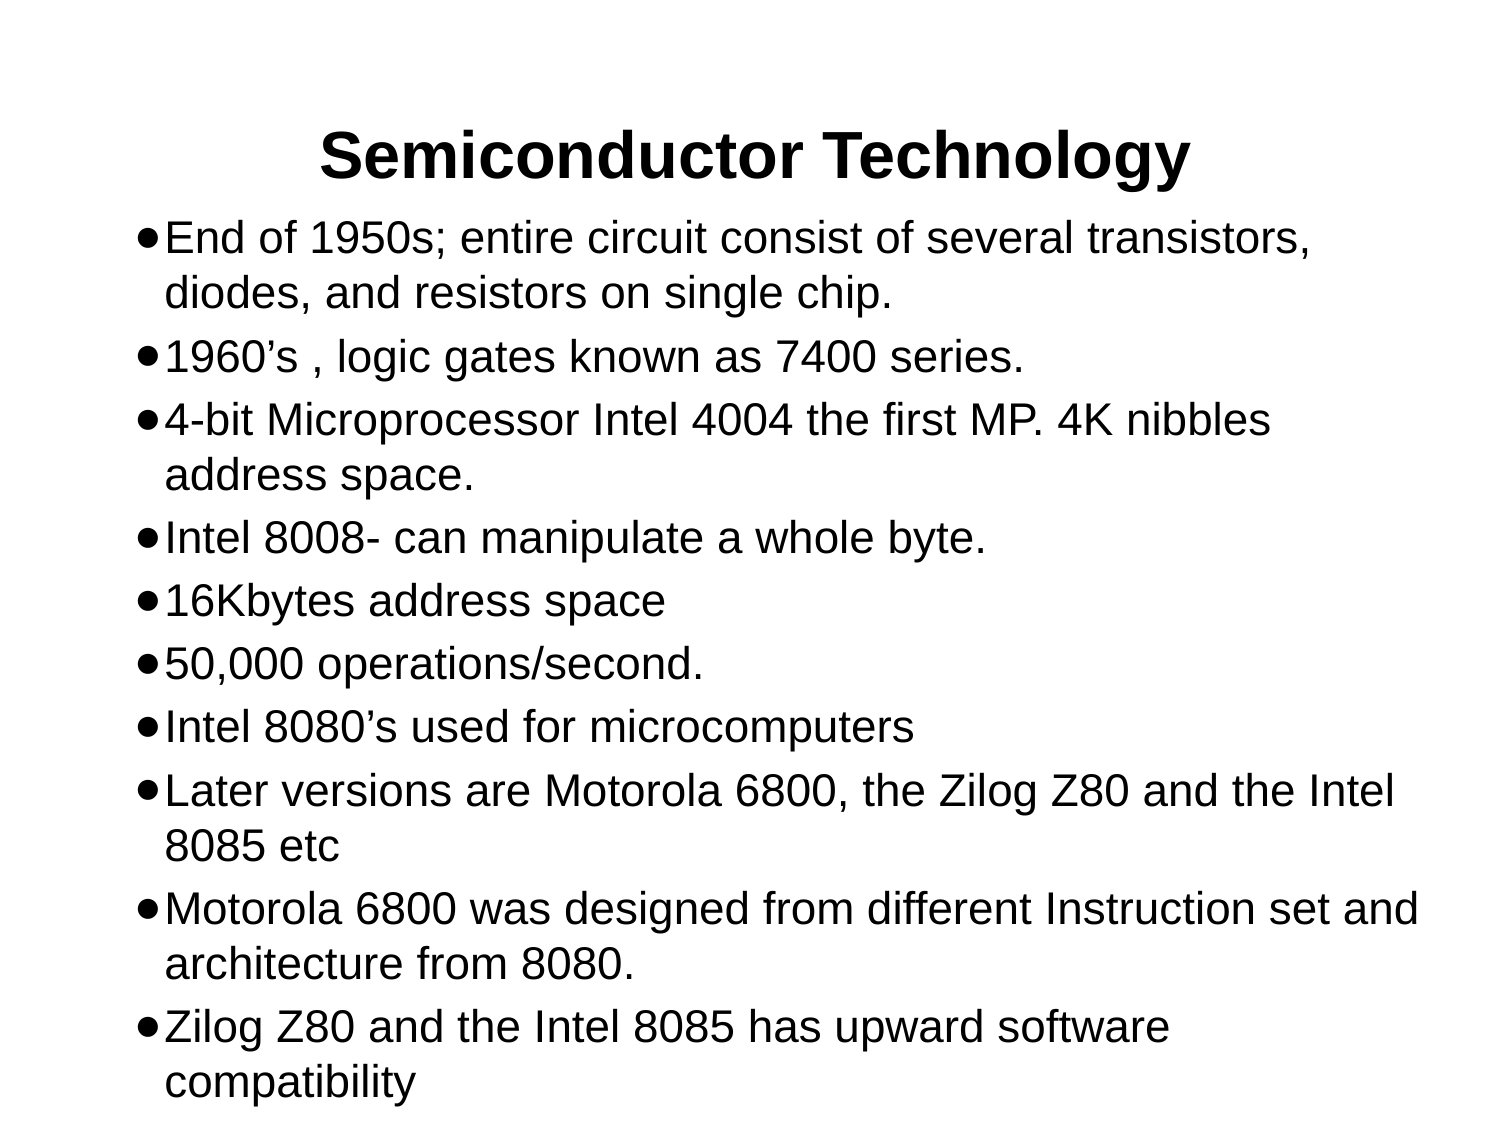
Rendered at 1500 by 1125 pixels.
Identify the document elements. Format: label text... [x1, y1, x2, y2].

title Semiconductor Technology [90, 52, 1422, 237]
text_box End of 1950s; entire circuit consist of several transistors, diodes, and resistors on single chip. 1960’s , logic gates known as 7400 series. 4-bit Microprocessor Intel 4004 the first MP. 4K nibbles address space. Intel 8008- can manipulate a whole byte. 16Kbytes address space 50,000 operations/second. Intel 8080’s used for microcomputers Later versions are Motorola 6800, the Zilog Z80 and the Intel 8085 etc Motorola 6800 was designed from different Instruction set and architecture from 8080. Zilog Z80 and the Intel 8085 has upward software compatibility [102, 202, 1434, 972]
